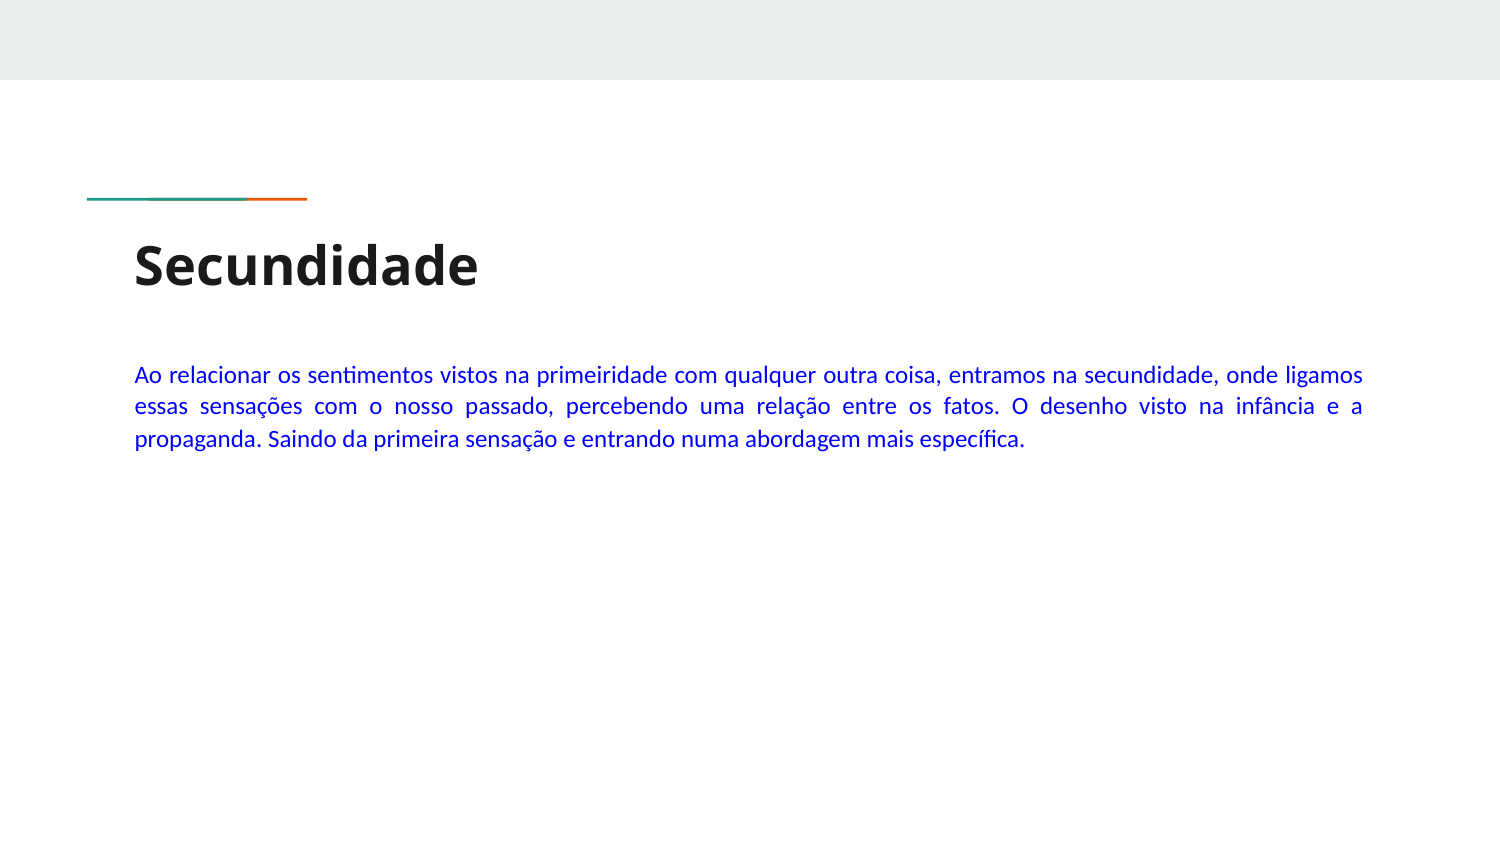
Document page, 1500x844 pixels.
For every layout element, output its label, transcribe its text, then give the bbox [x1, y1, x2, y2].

list Ao relacionar os sentimentos vistos na primeiridade com qualquer outra coisa, entramos na secundidade, onde ligamos essas sensações com o nosso passado, percebendo uma relação entre os fatos. O desenho visto na infância e a propaganda. Saindo da primeira sensação e entrando numa abordagem mais específica. [119, 341, 1381, 712]
title Secundidade [119, 216, 1381, 305]
